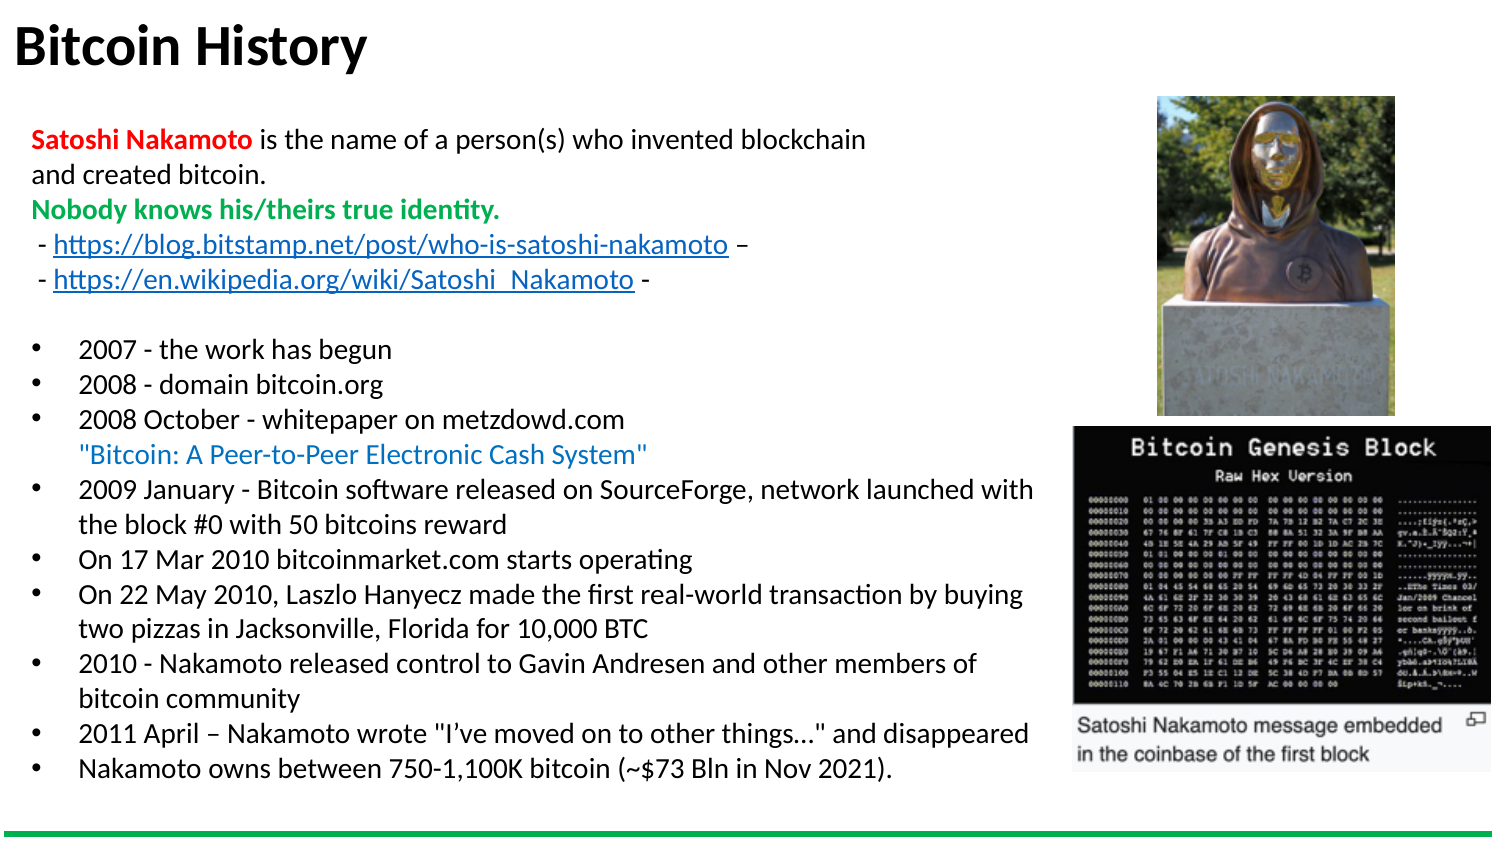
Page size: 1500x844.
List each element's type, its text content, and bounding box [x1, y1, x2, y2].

text_box Bitcoin History [0, 0, 531, 85]
text_box Satoshi Nakamoto is the name of a person(s) who invented blockchain and created bitcoin. Nobody knows his/theirs true identity. - https://blog.bitstamp.net/post/who-is-satoshi-nakamoto – - https://en.wikipedia.org/wiki/Satoshi_Nakamoto - 2007 - the work has begun 2008 - domain bitcoin.org 2008 October - whitepaper on metzdowd.com "Bitcoin: A Peer-to-Peer Electronic Cash System" 2009 January - Bitcoin software released on SourceForge, network launched with the block #0 with 50 bitcoins reward On 17 Mar 2010 bitcoinmarket.com starts operating On 22 May 2010, Laszlo Hanyecz made the first real-world transaction by buying two pizzas in Jacksonville, Florida for 10,000 BTC 2010 - Nakamoto released control to Gavin Andresen and other members of bitcoin community 2011 April – Nakamoto wrote "I’ve moved on to other things…" and disappeared Nakamoto owns between 750-1,100K bitcoin (~$73 Bln in Nov 2021). [16, 113, 1056, 792]
picture [1072, 426, 1491, 772]
picture [1157, 96, 1395, 416]
